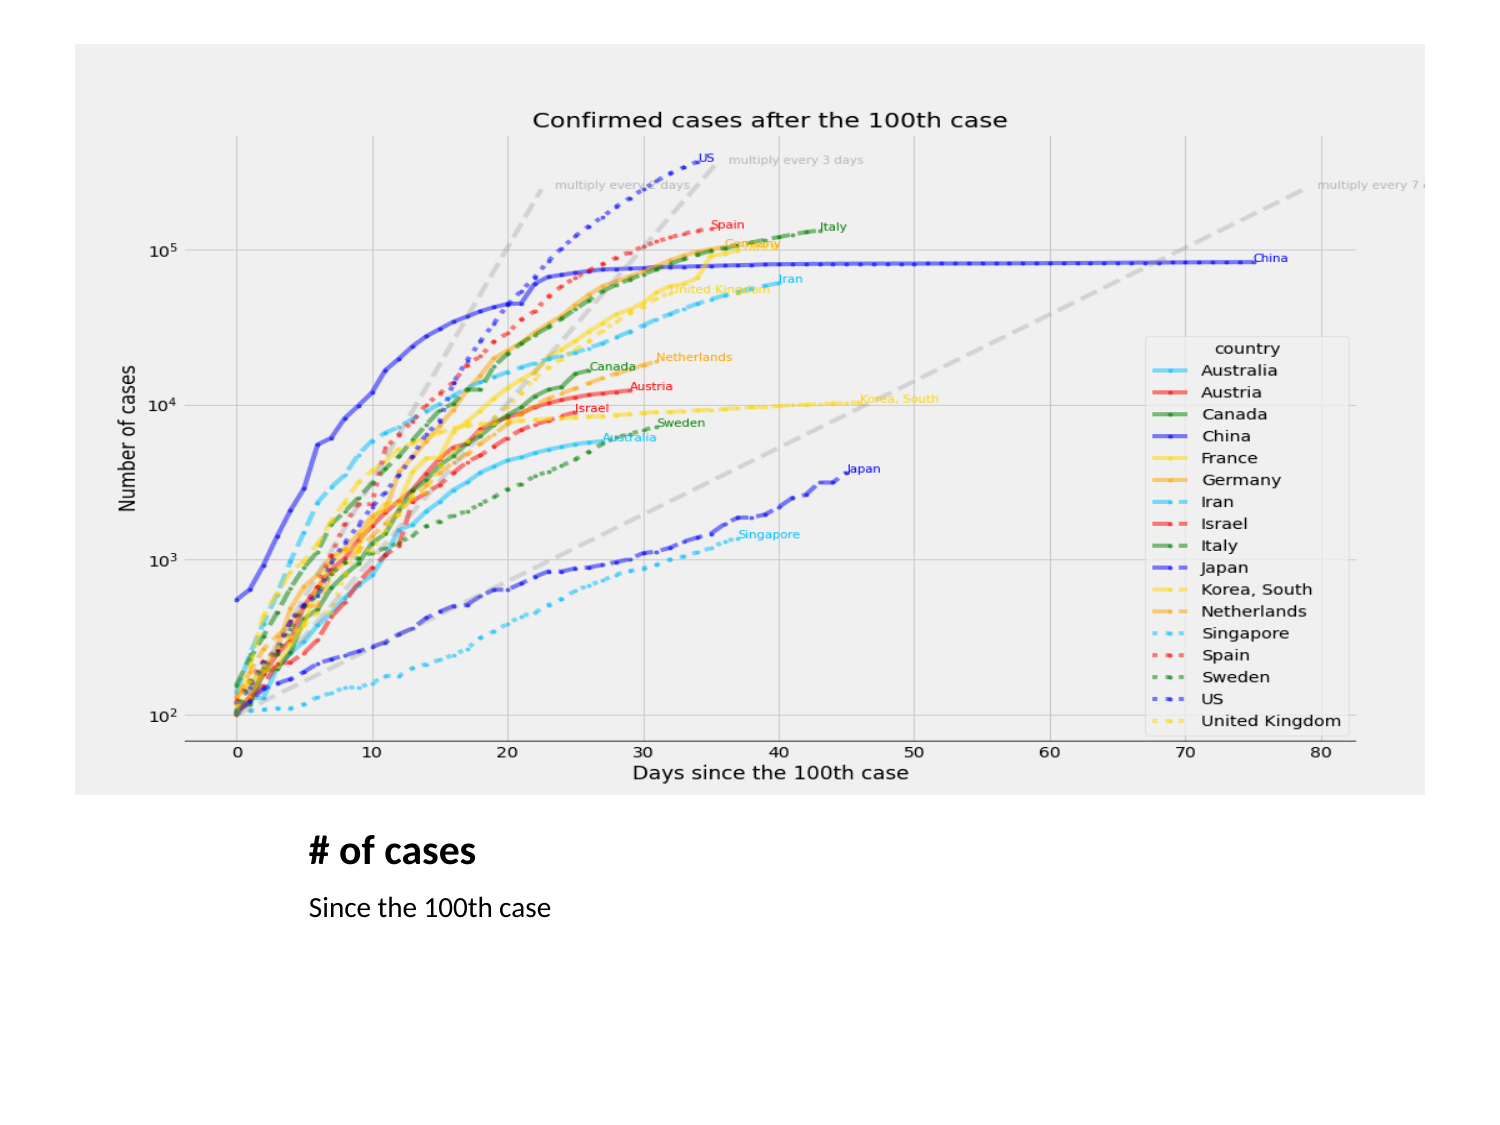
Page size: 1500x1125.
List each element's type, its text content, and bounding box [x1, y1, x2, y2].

title # of cases [294, 802, 1194, 880]
list Since the 100th case [294, 880, 1194, 1013]
picture [74, 44, 1426, 796]
